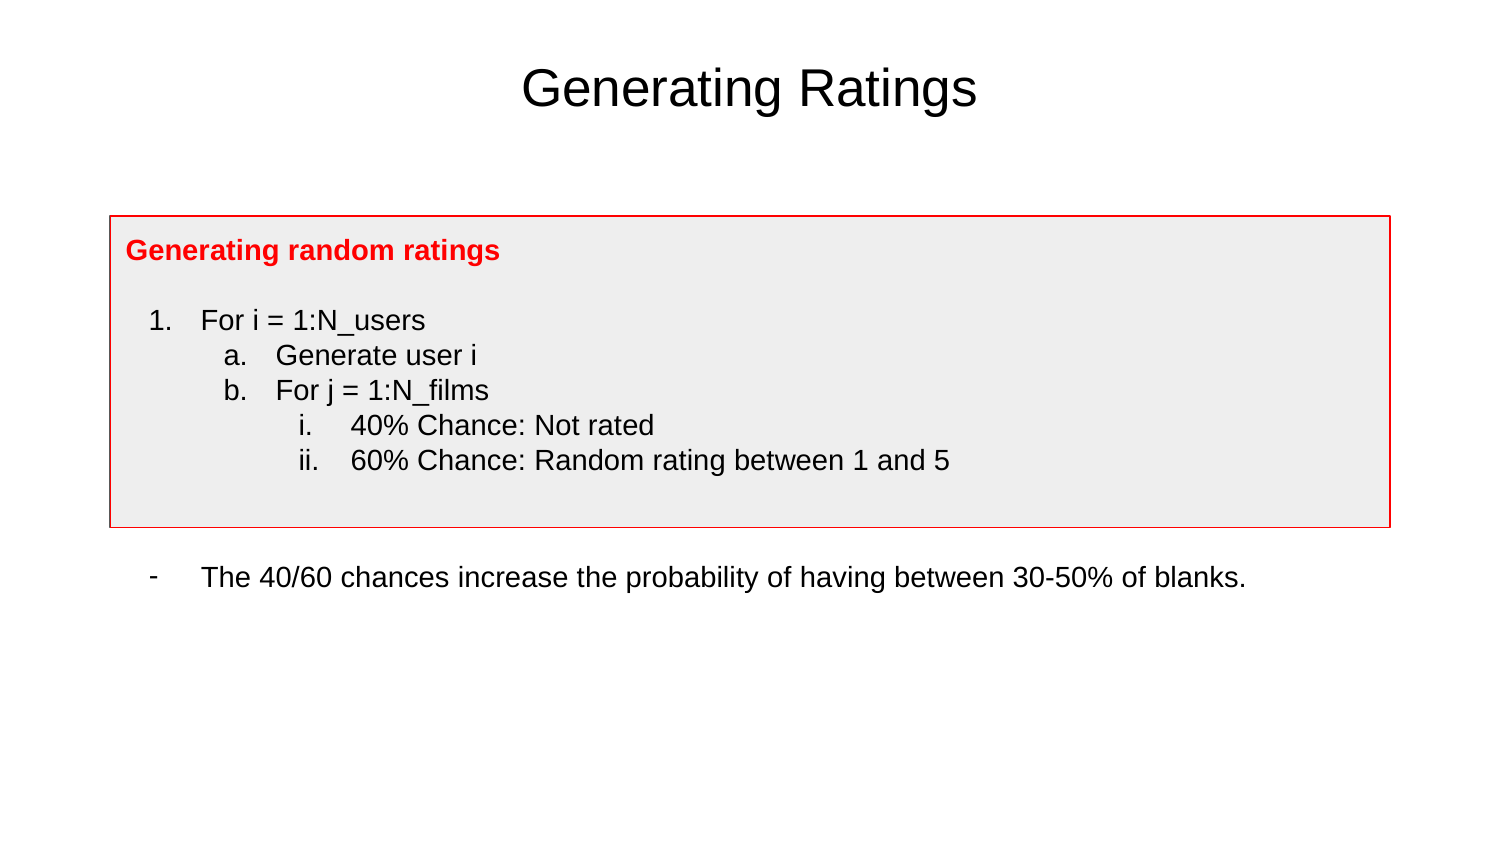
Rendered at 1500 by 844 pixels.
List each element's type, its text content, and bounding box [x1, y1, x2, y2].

text_box Generating random ratings For i = 1:N_users Generate user i For j = 1:N_films 40% Chance: Not rated 60% Chance: Random rating between 1 and 5 [110, 216, 1390, 528]
title Generating Ratings [50, 38, 1449, 132]
text_box The 40/60 chances increase the probability of having between 30-50% of blanks. [110, 543, 1391, 783]
